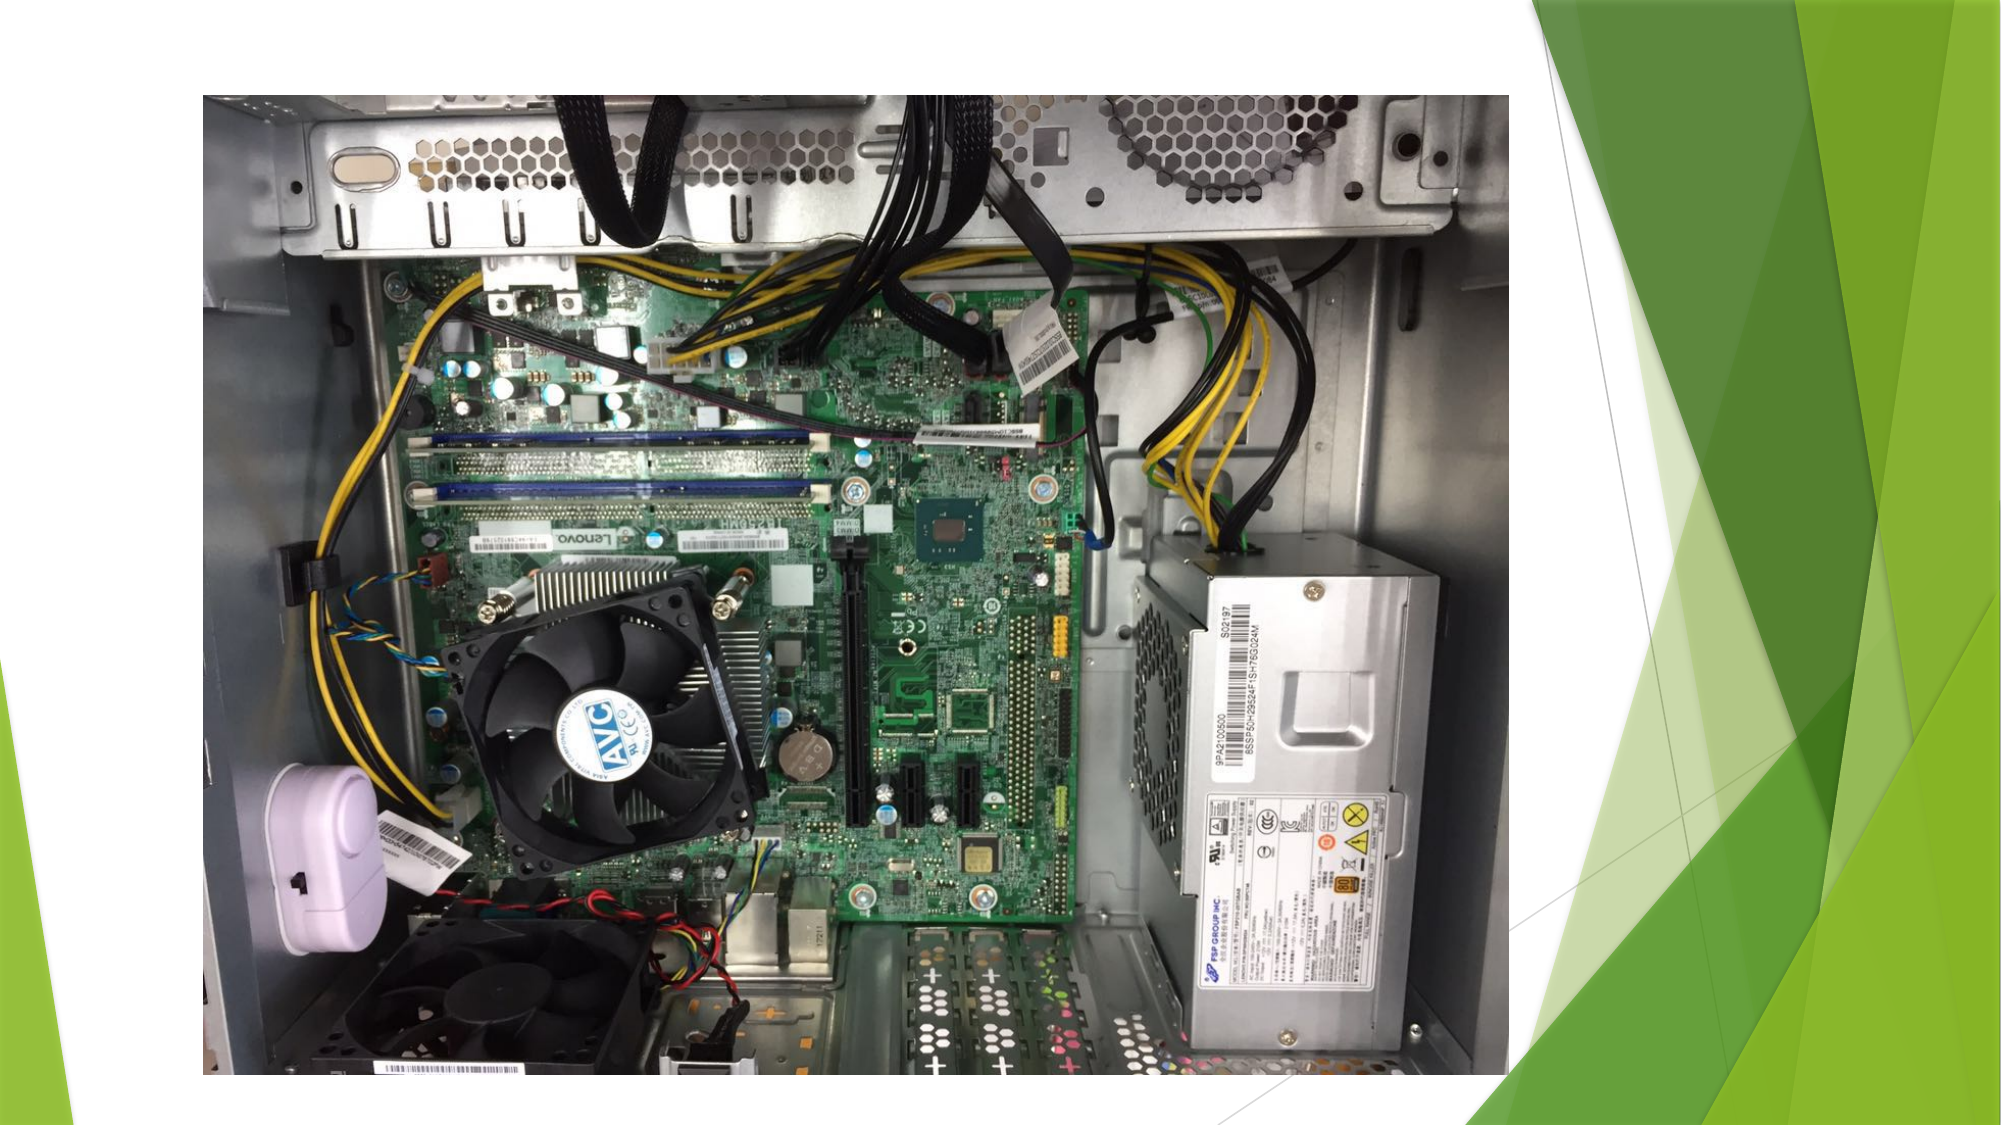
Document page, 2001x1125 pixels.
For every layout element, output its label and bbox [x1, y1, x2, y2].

list [203, 94, 1510, 1075]
